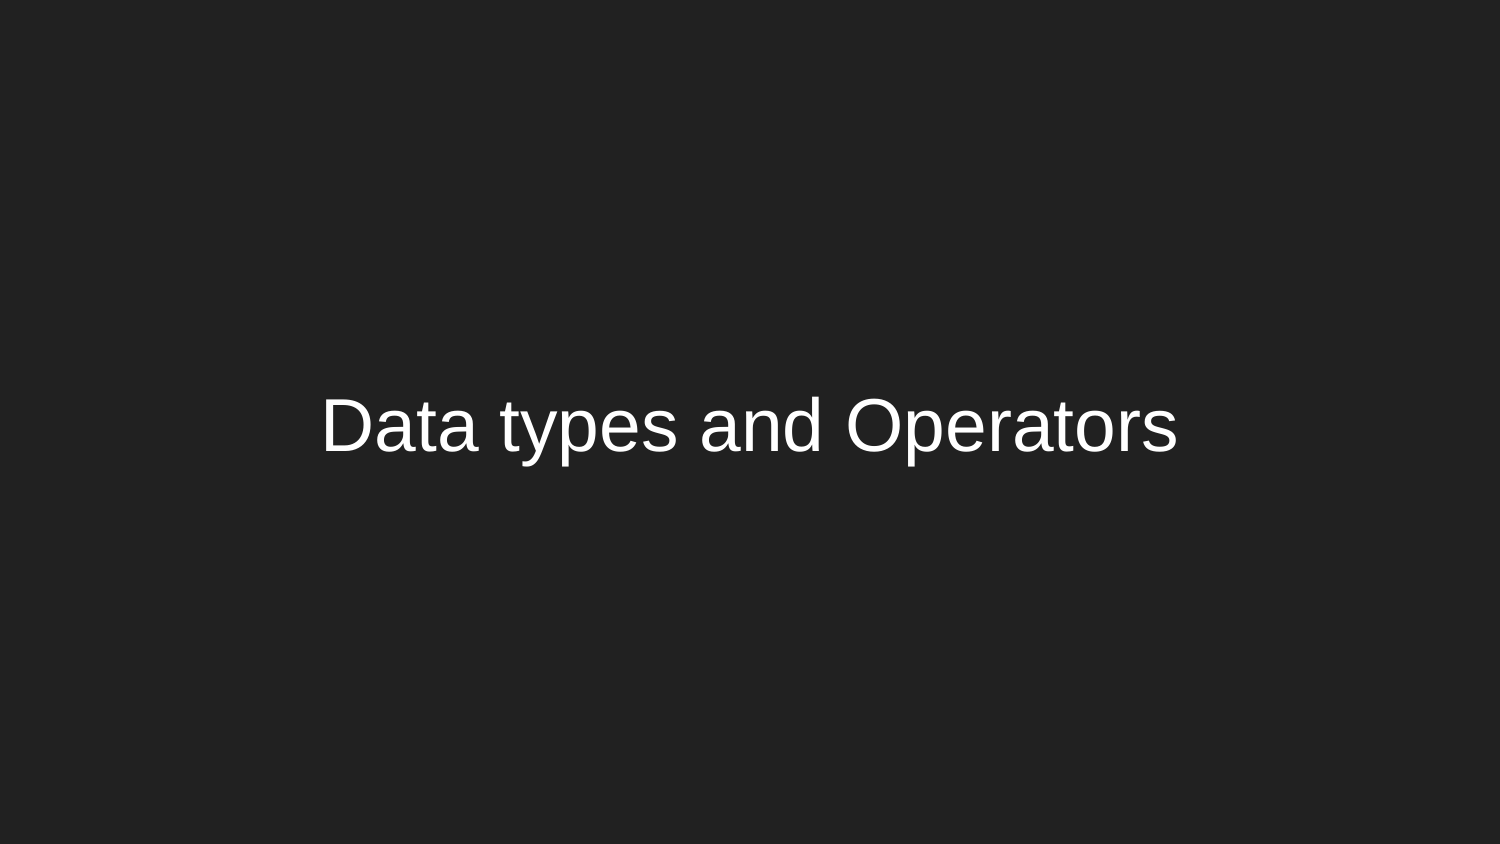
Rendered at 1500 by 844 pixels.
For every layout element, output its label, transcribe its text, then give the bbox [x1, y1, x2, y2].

title Data types and Operators [51, 352, 1449, 491]
